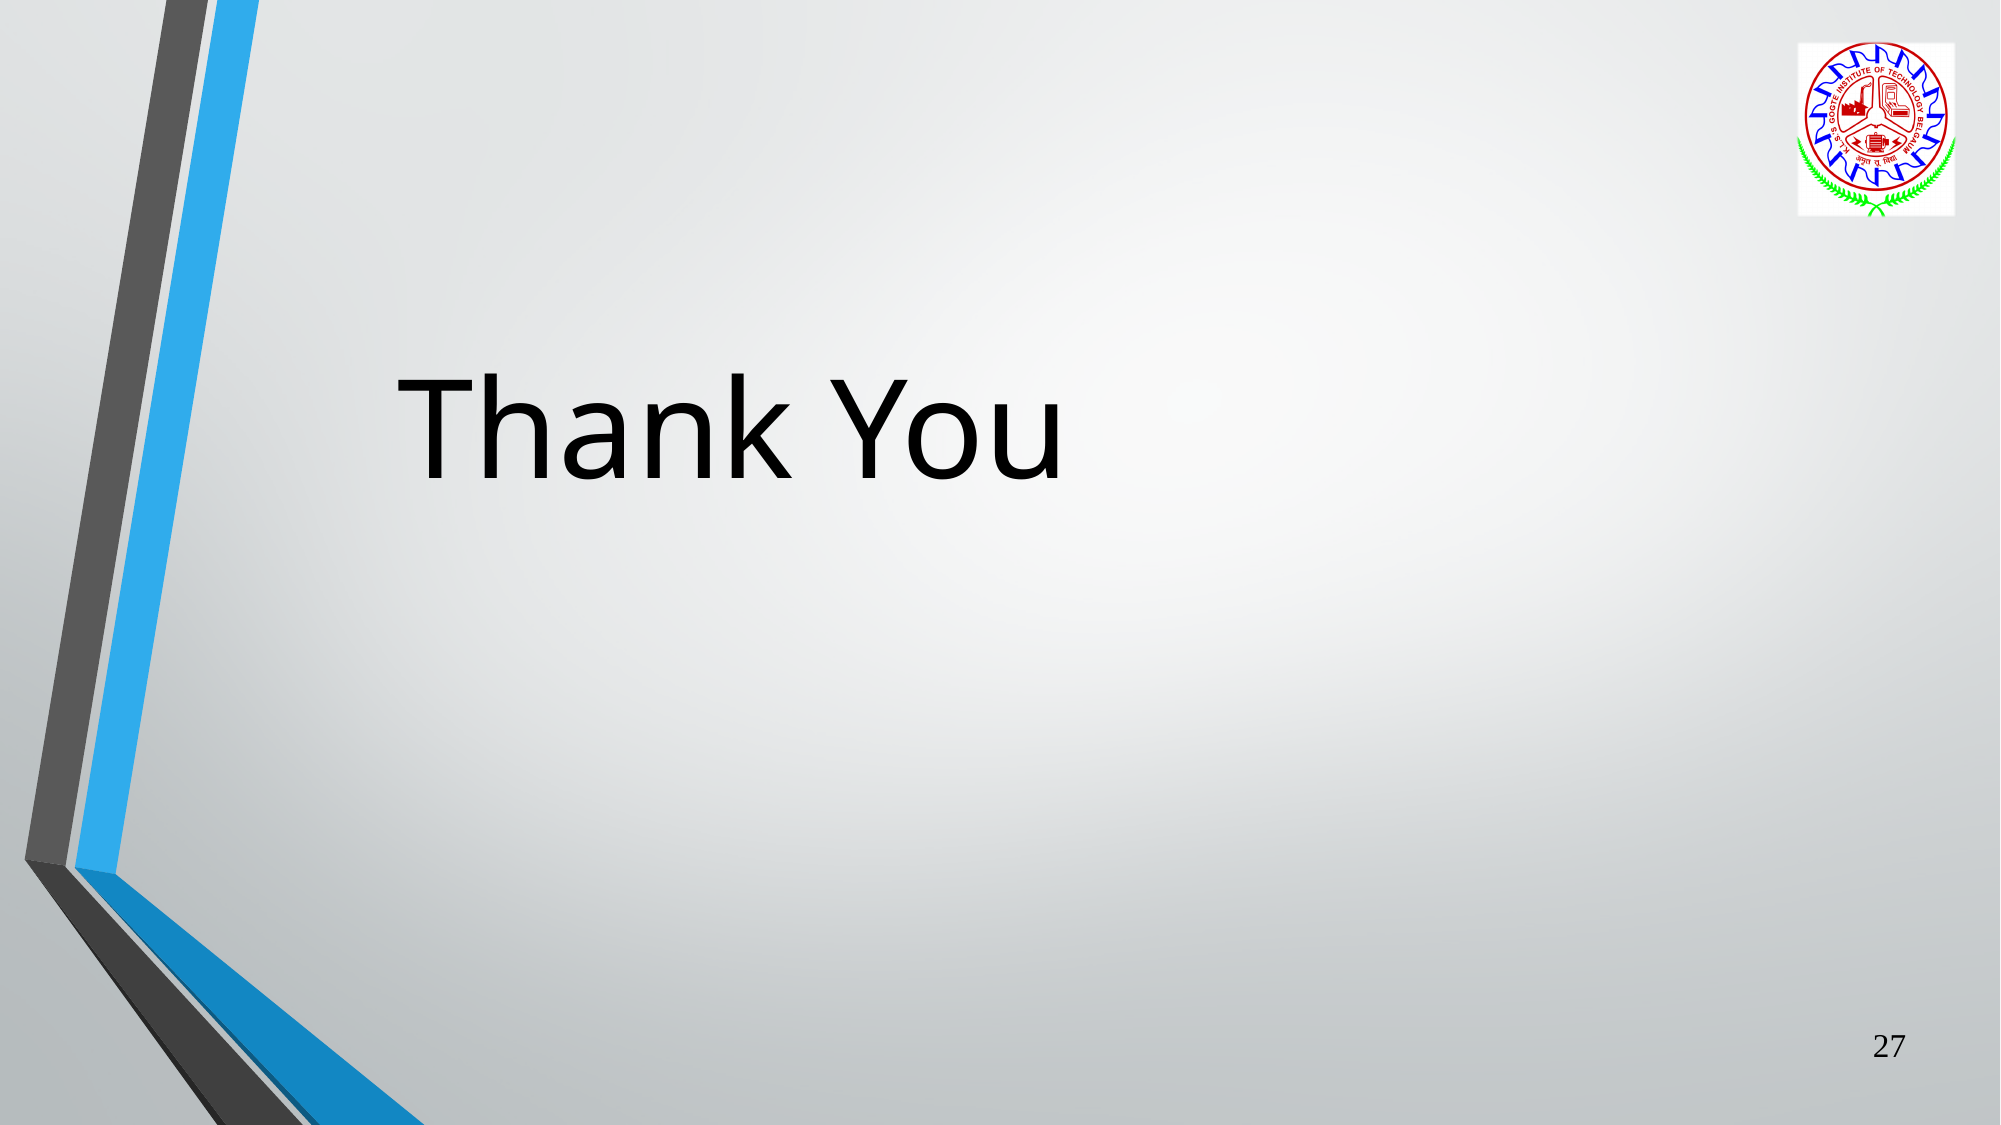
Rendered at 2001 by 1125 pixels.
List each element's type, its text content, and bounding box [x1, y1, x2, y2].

picture [1796, 41, 1957, 218]
slide_number 27 [1831, 1013, 1922, 1074]
title Thank You [382, 370, 1592, 476]
